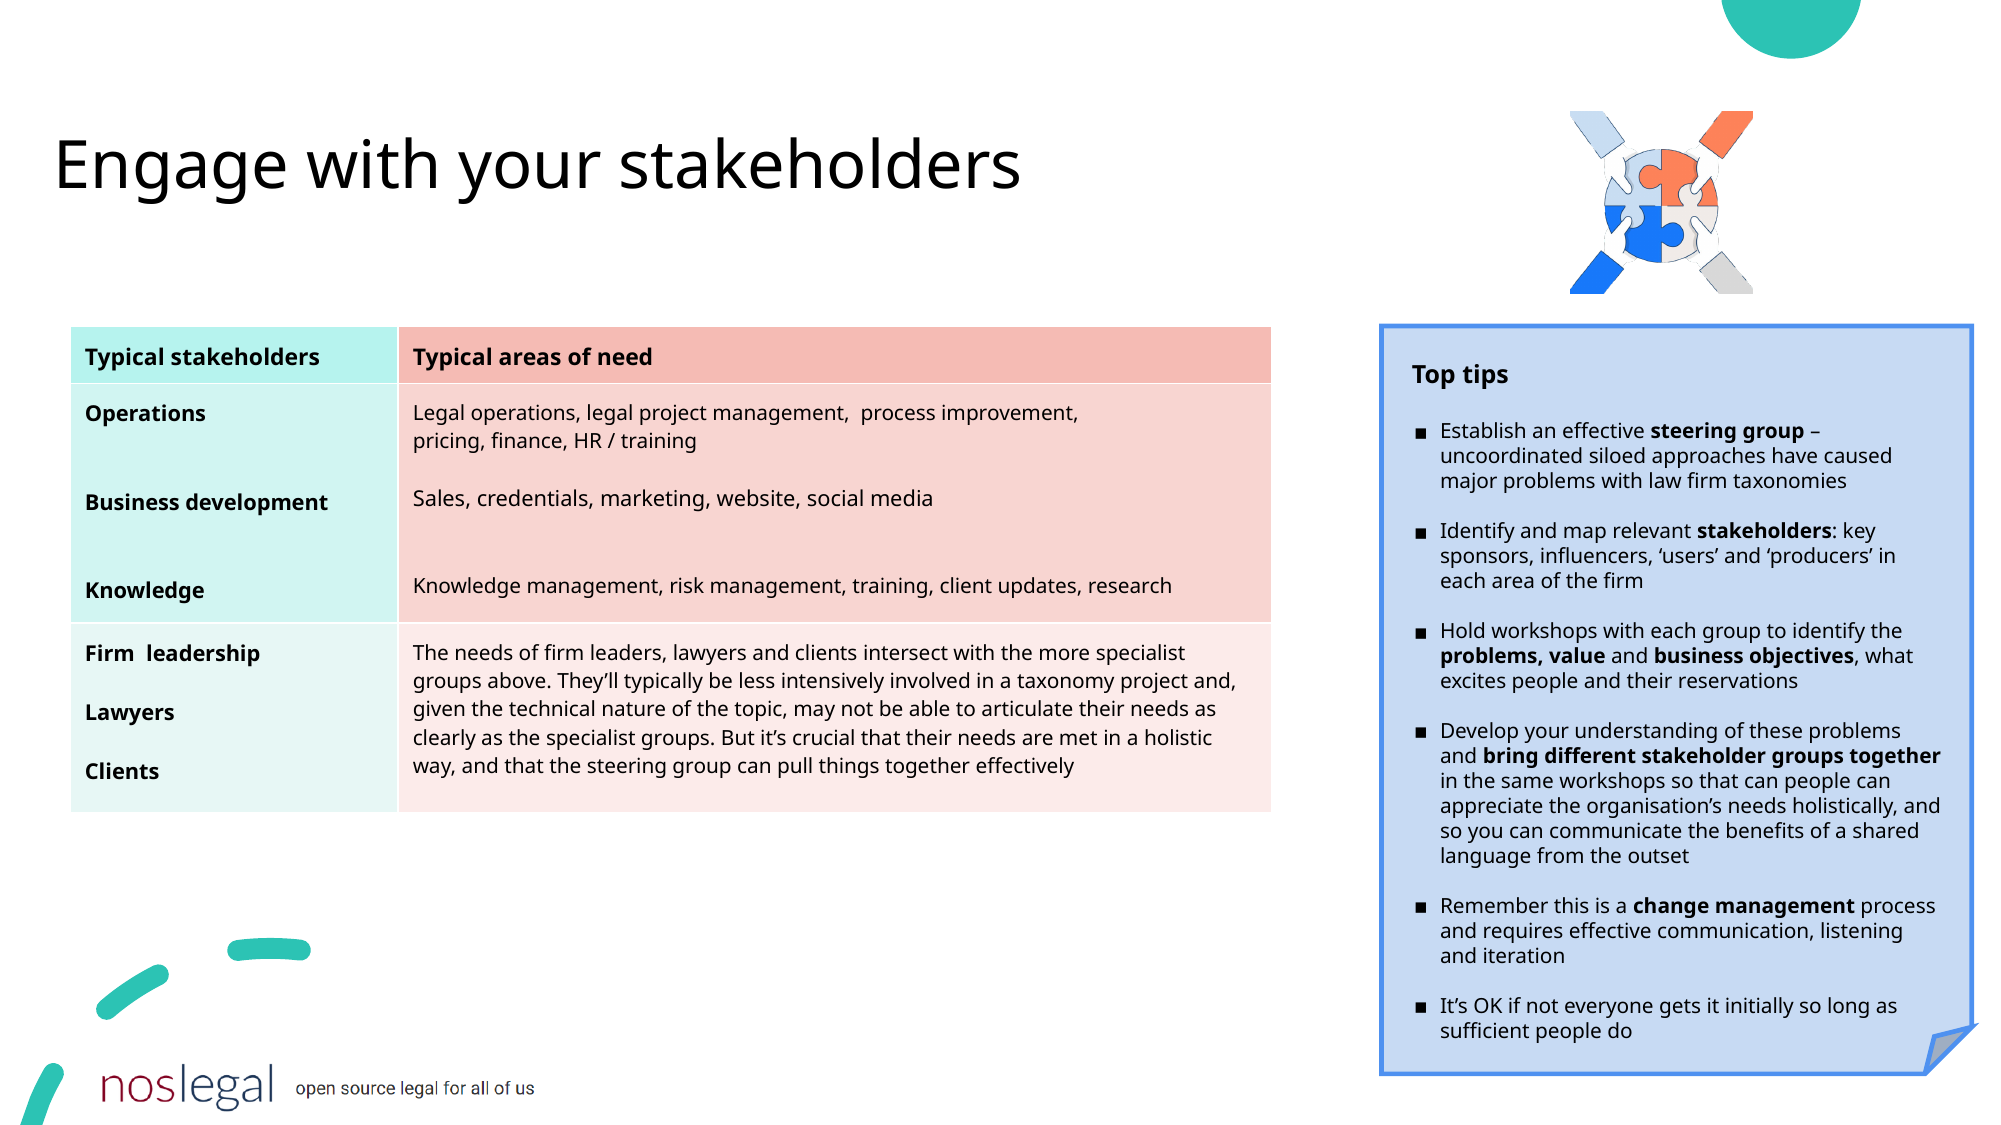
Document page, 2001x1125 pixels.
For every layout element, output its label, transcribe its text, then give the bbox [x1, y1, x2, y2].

table_cell Firm leadership Lawyers Clients [71, 624, 397, 812]
table_cell The needs of firm leaders, lawyers and clients intersect with the more specialist groups above. They’ll typically be less intensively involved in a taxonomy project and, given the technical nature of the topic, may not be able to articulate their needs as clearly as the specialist groups. But it’s crucial that their needs are met in a holistic way, and that the steering group can pull things together effectively [399, 624, 1271, 812]
picture [1570, 111, 1753, 294]
text_box [1381, 325, 1972, 1074]
table_cell Operations Business development Knowledge [71, 384, 397, 622]
table_header Typical areas of need [399, 327, 1271, 383]
picture [90, 1048, 554, 1125]
title Engage with your stakeholders [38, 57, 1764, 276]
text_box Top tips Establish an effective steering group – uncoordinated siloed approaches have caused major problems with law firm taxonomies Identify and map relevant stakeholders: key sponsors, influencers, ‘users’ and ‘producers’ in each area of the firm Hold workshops with each group to identify the problems, value and business objectives, what excites people and their reservations Develop your understanding of these problems and bring different stakeholder groups together in the same workshops so that can people can appreciate the organisation’s needs holistically, and so you can communicate the benefits of a shared language from the outset Remember this is a change management process and requires effective communication, listening and iteration It’s OK if not everyone gets it initially so long as sufficient people do [1396, 350, 1957, 1051]
table_header Typical stakeholders [71, 327, 397, 383]
table_cell Legal operations, legal project management, process improvement, pricing, finance, HR / training Sales, credentials, marketing, website, social media Knowledge management, risk management, training, client updates, research [399, 384, 1271, 622]
